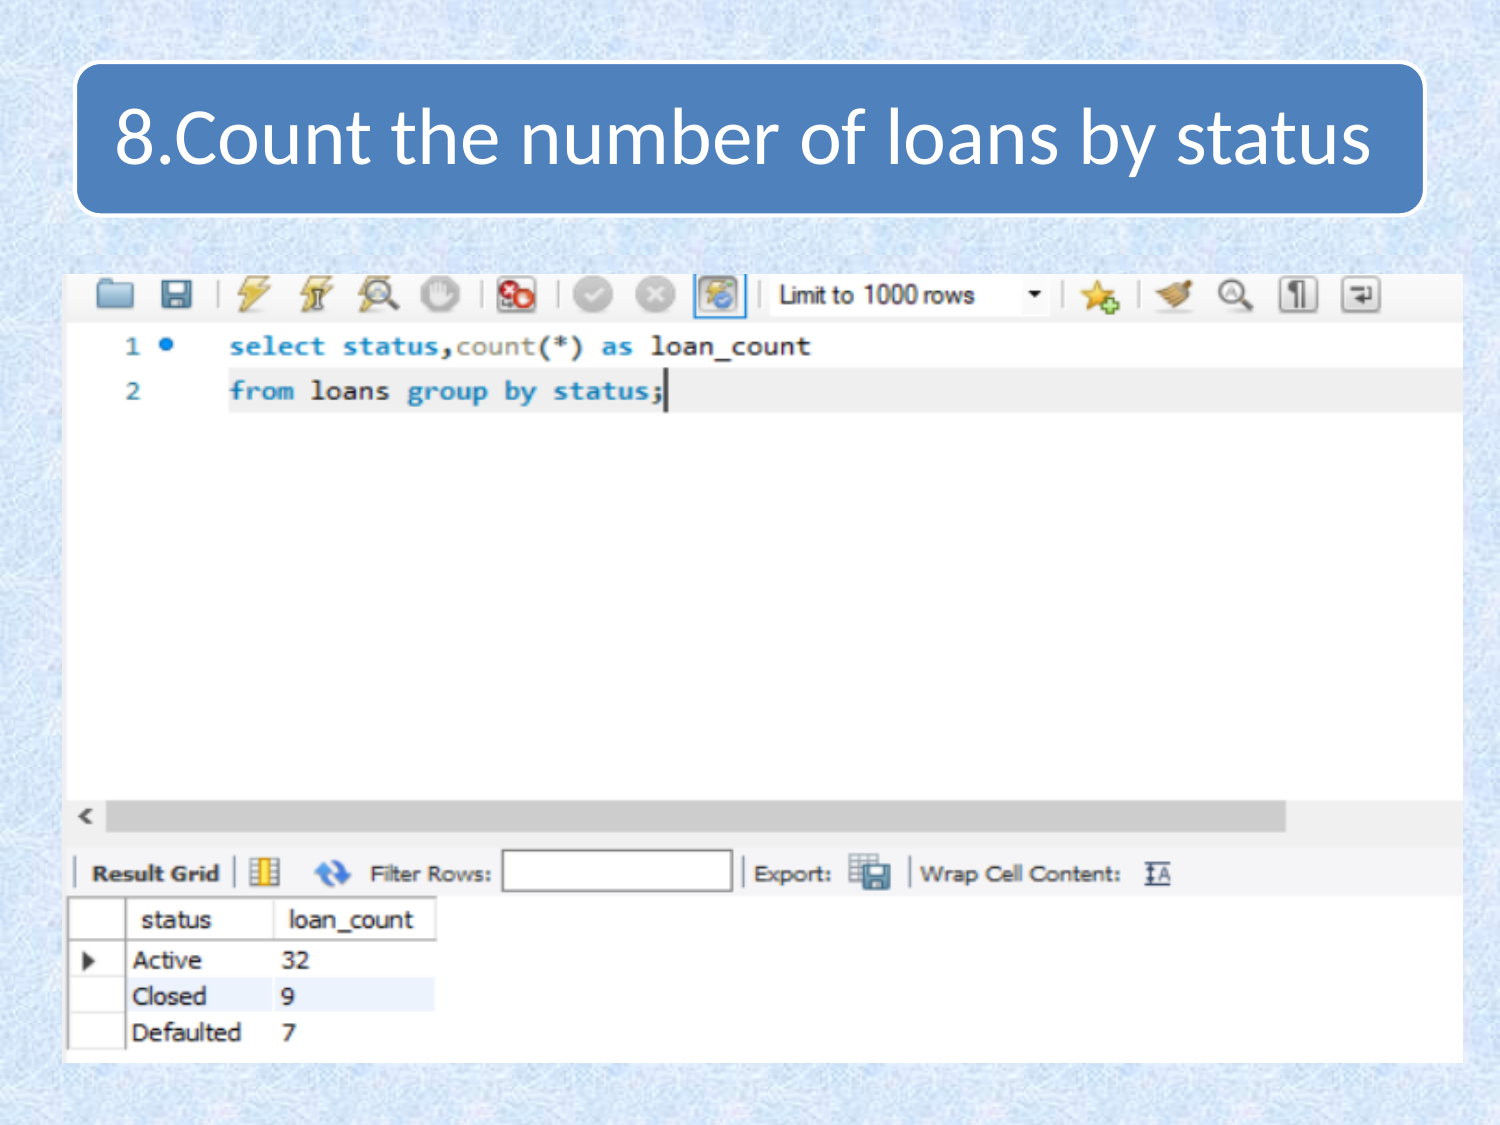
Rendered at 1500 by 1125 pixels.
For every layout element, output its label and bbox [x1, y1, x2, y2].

text_box [74, 44, 1426, 233]
picture [0, 0, 1500, 1125]
list [62, 274, 1463, 1063]
